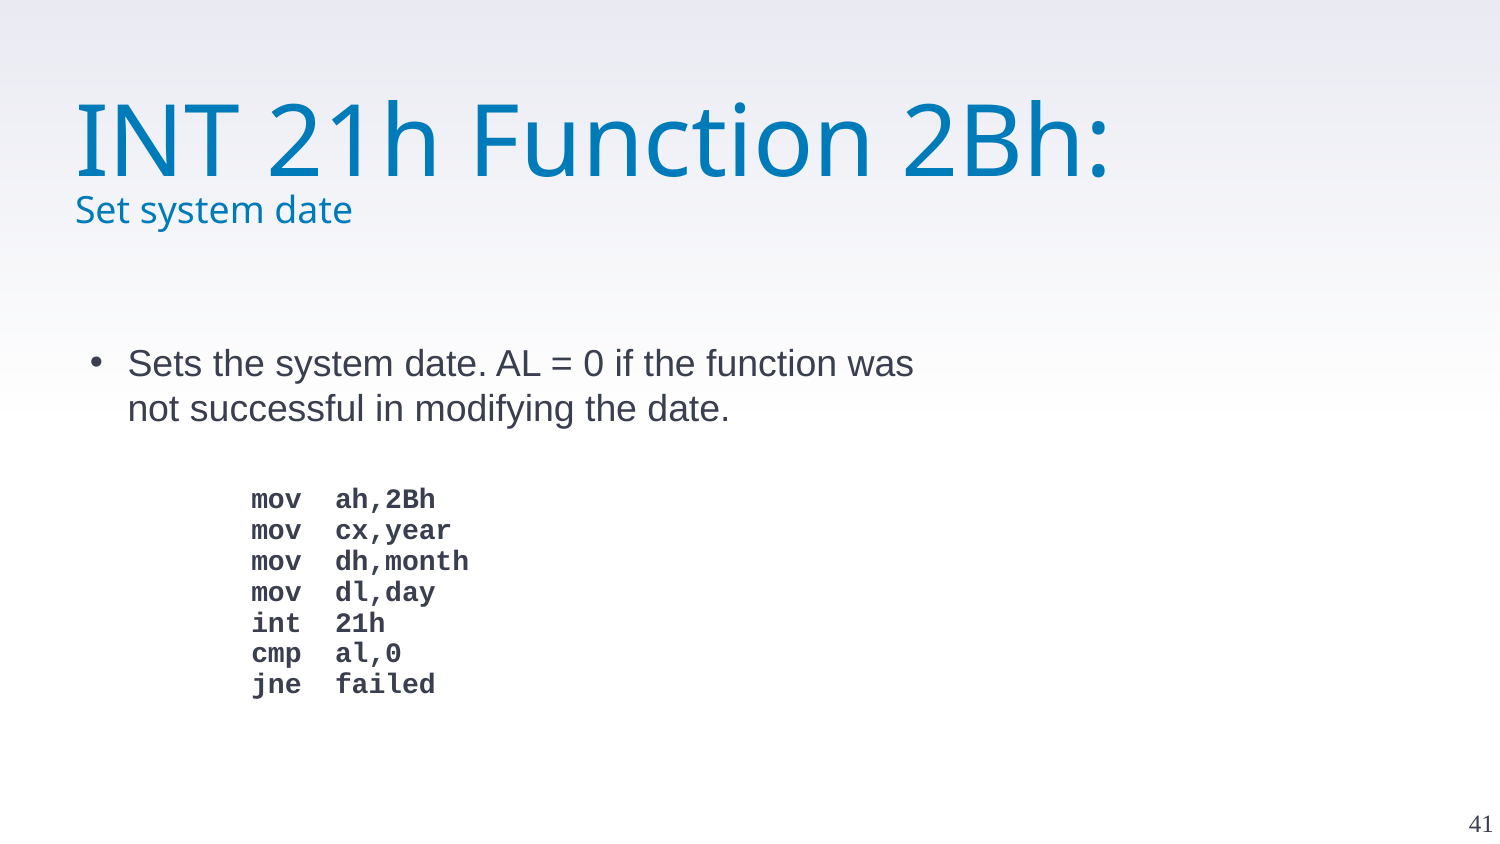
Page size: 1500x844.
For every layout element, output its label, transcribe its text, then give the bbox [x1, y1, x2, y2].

slide_number 41 [1418, 760, 1494, 838]
text_box mov ah,2Bh mov cx,year mov dh,month mov dl,day int 21h cmp al,0 jne failed [234, 472, 797, 745]
text_box Sets the system date. AL = 0 if the function was not successful in modifying the date. [74, 331, 947, 454]
title INT 21h Function 2Bh: Set system date [75, 99, 1419, 277]
